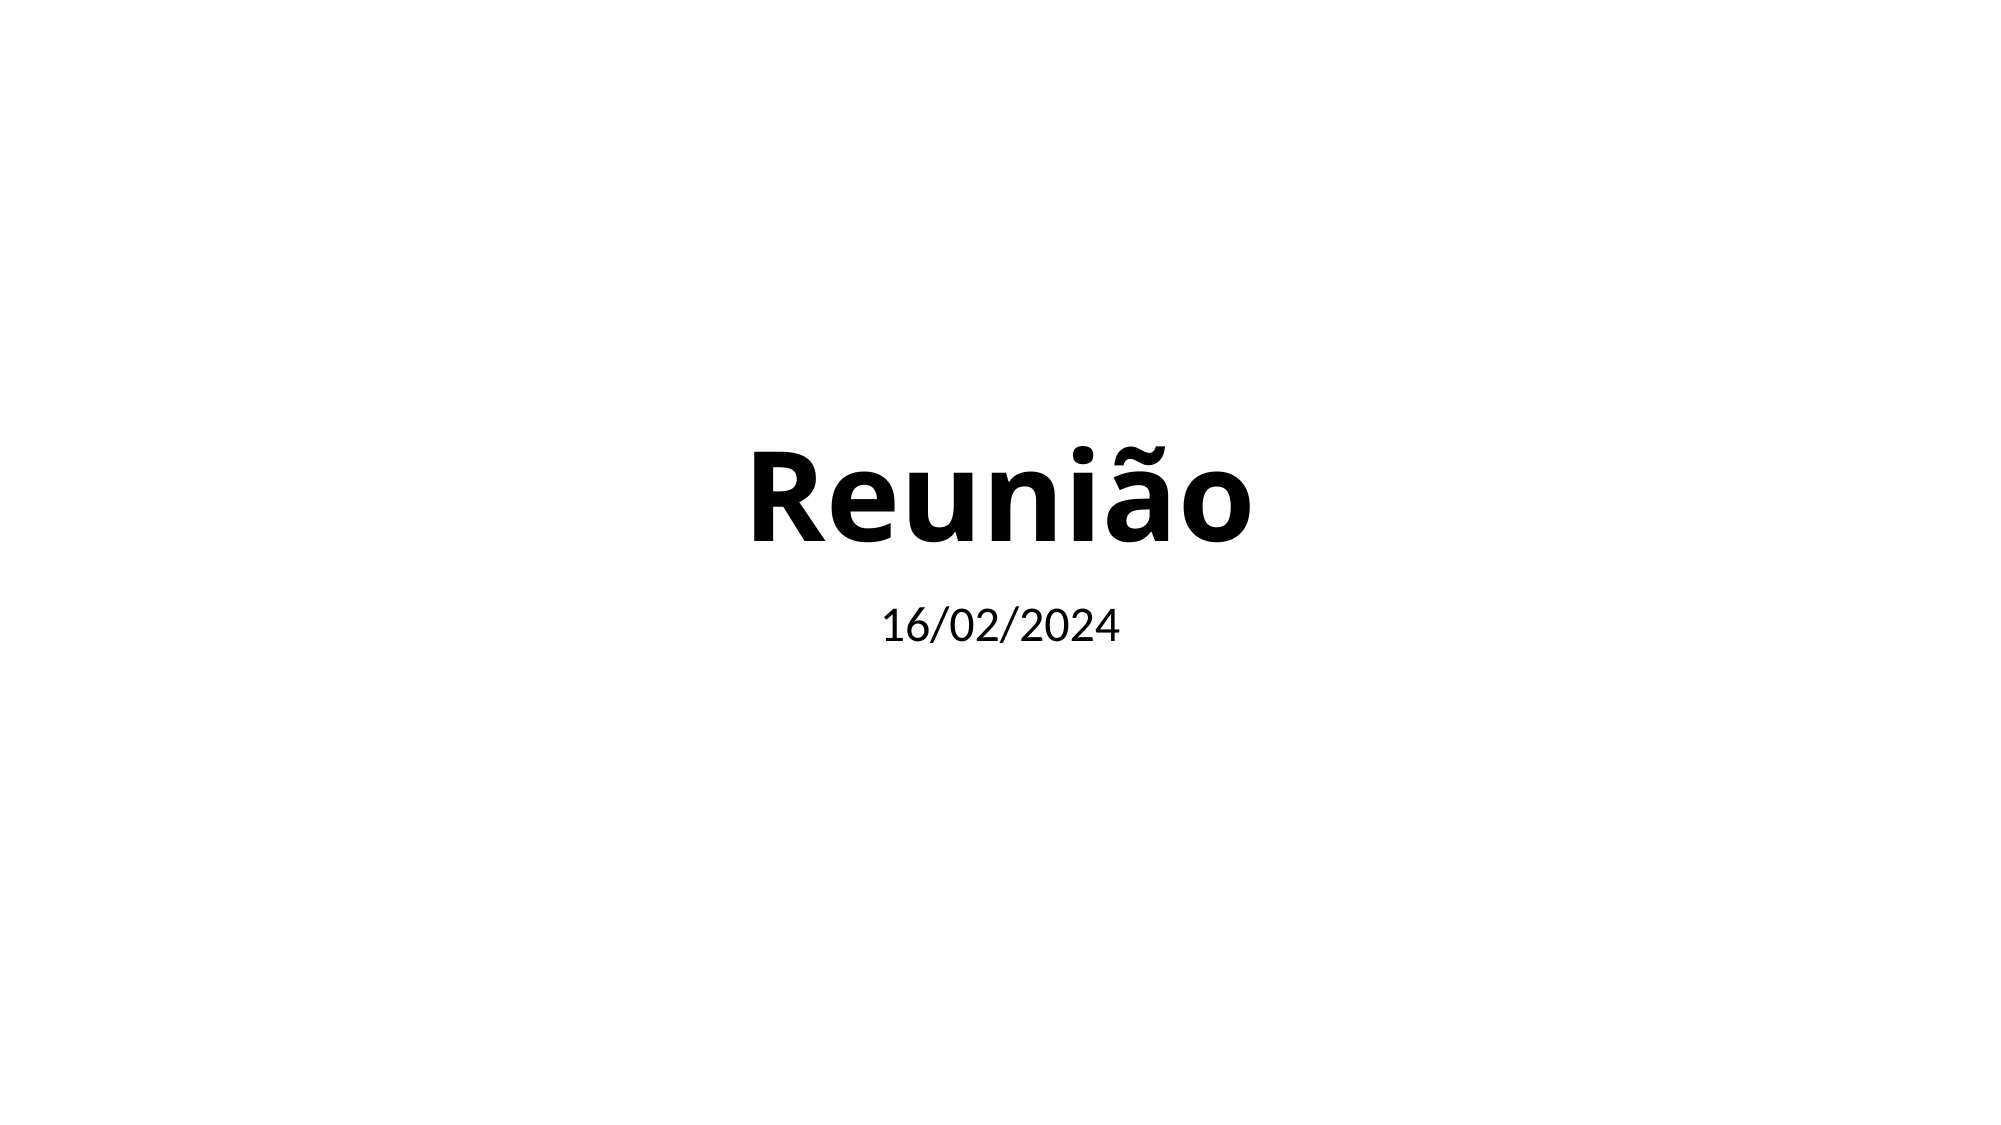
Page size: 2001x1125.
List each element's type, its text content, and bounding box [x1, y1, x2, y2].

subtitle 16/02/2024 [249, 590, 1750, 863]
title Reunião [249, 184, 1750, 576]
